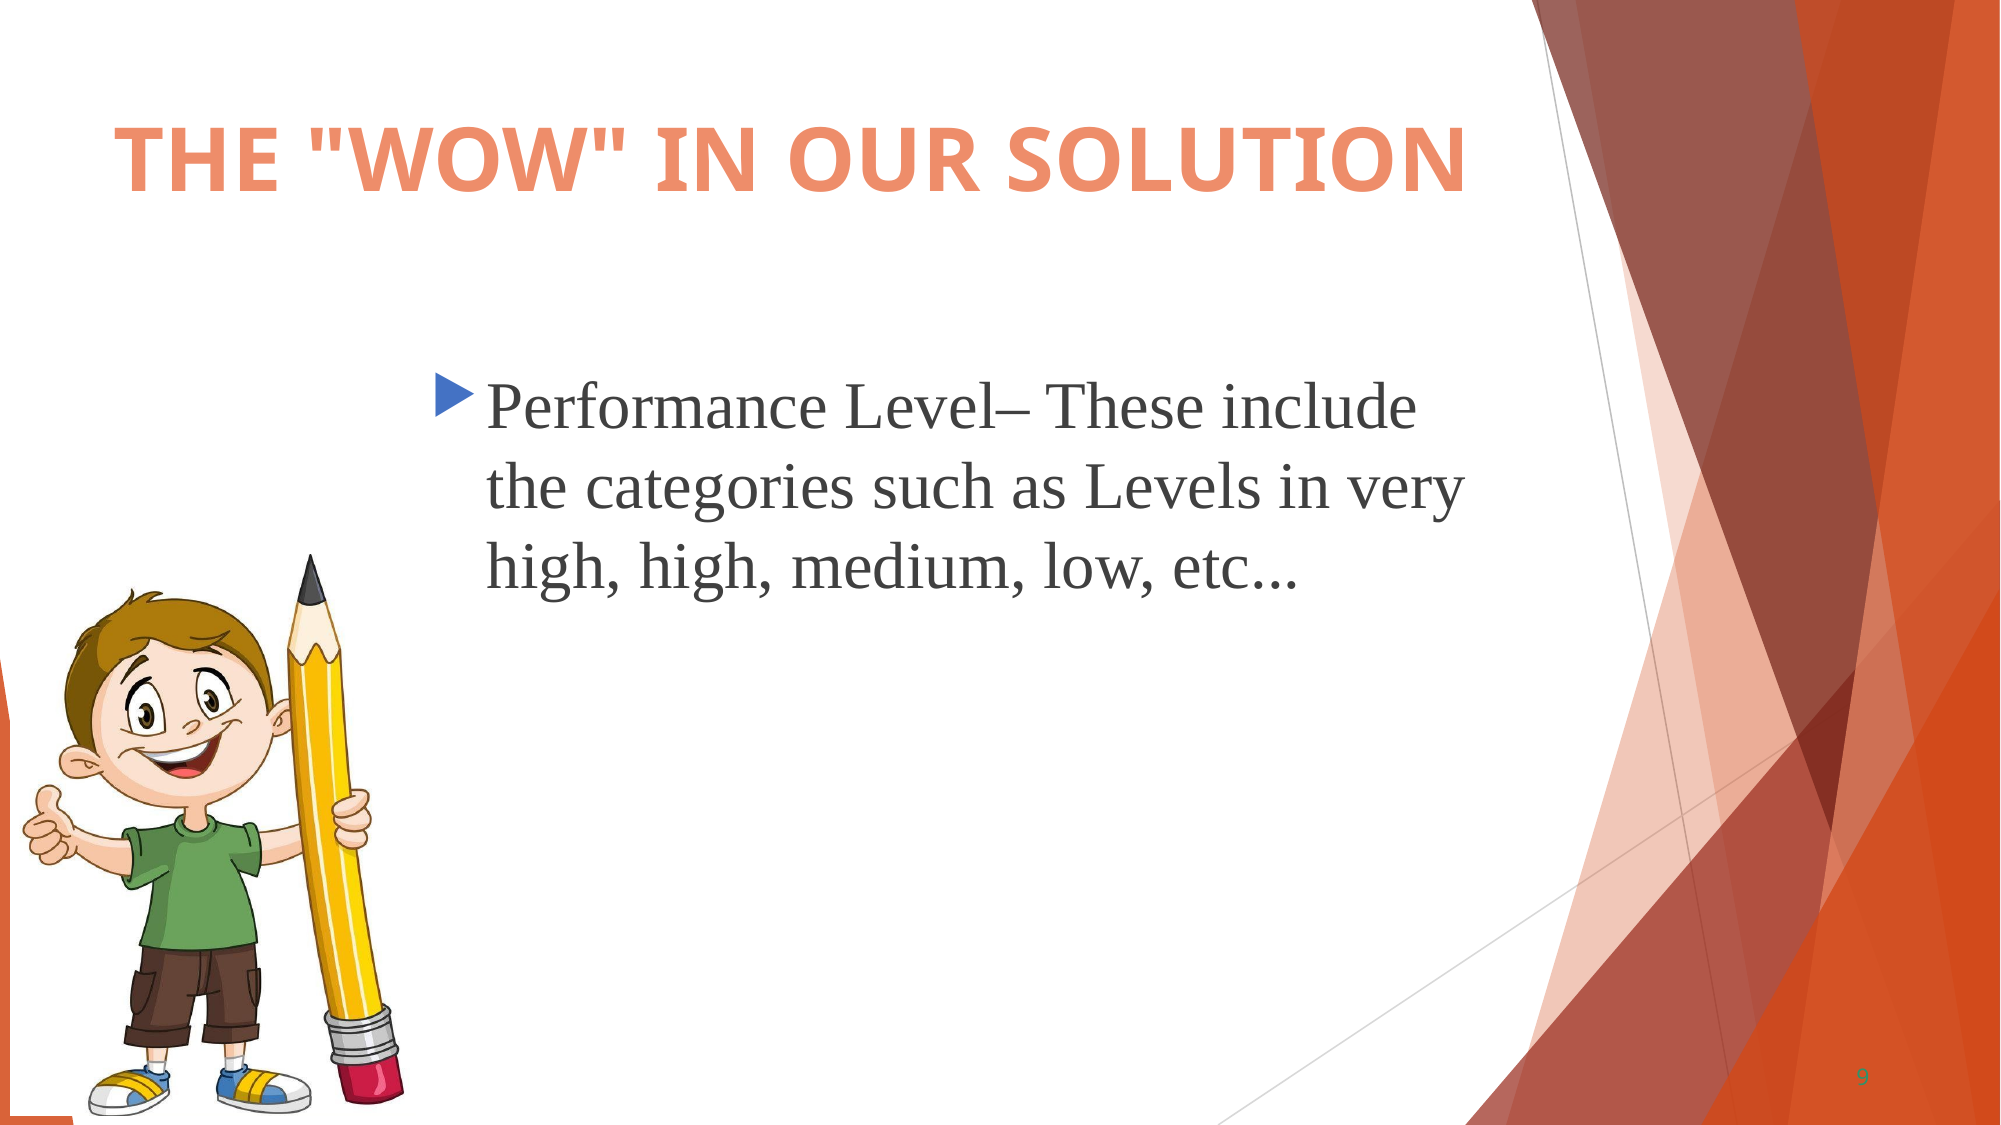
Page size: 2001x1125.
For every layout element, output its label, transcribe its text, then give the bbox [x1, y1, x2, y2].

text_box 9 [1849, 1061, 1888, 1095]
title THE "WOW" IN OUR SOLUTION [110, 99, 1522, 292]
list Performance Level– These include the categories such as Levels in very high, high, medium, low, etc... [415, 353, 1522, 992]
picture [10, 554, 416, 1116]
